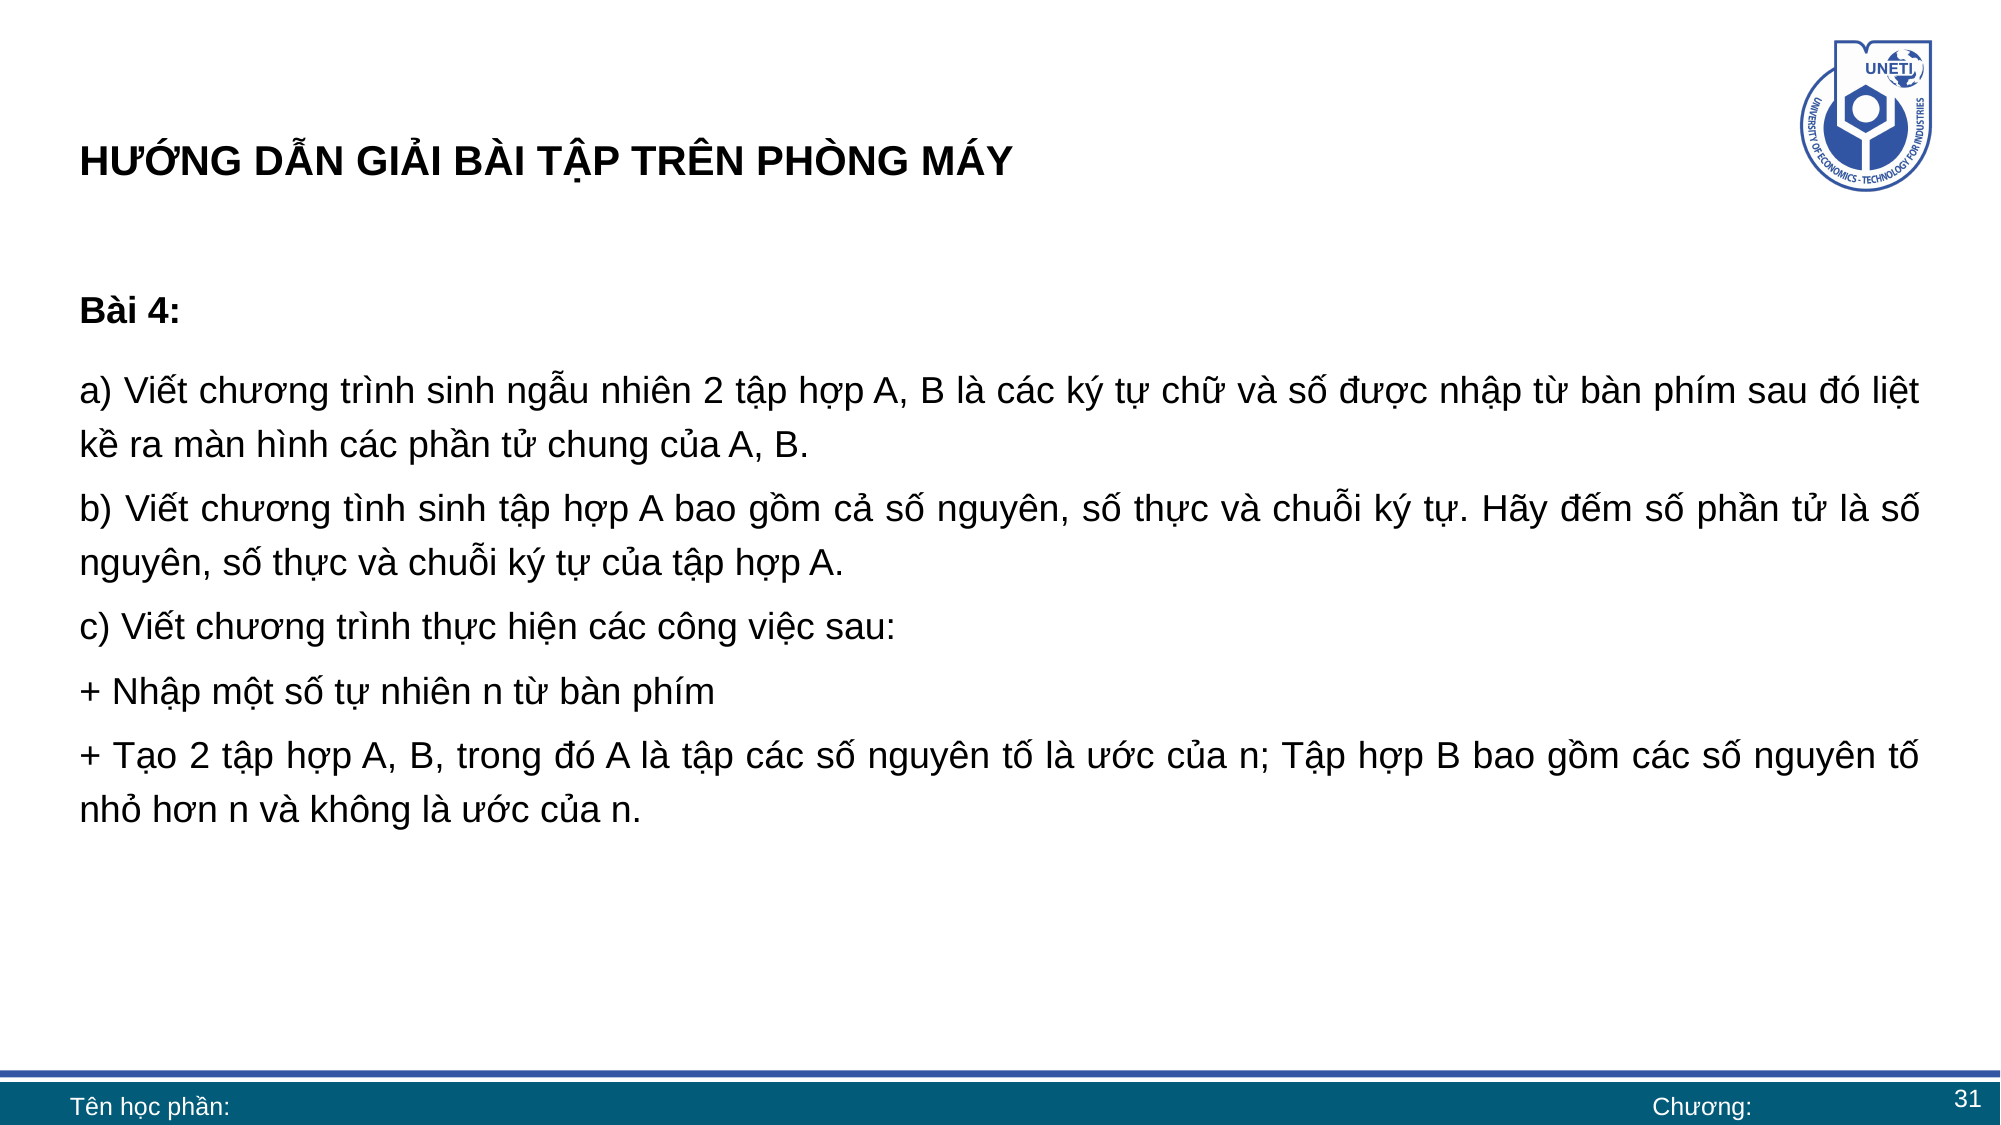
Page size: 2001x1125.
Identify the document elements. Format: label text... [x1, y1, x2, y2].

slide_number 31 [1547, 1071, 1998, 1124]
text_box Chương: [1591, 1082, 1815, 1125]
text_box Tên học phần: [55, 1082, 1591, 1125]
picture [1798, 37, 1936, 116]
title HƯỚNG DẪN GIẢI BÀI TẬP TRÊN PHÒNG MÁY [64, 116, 1936, 248]
list Bài 4: a) Viết chương trình sinh ngẫu nhiên 2 tập hợp A, B là các ký tự chữ và số được nhập từ bàn phím sau đó liệt kề ra màn hình các phần tử chung của A, B. b) Viết chương tình sinh tập hợp A bao gồm cả số nguyên, số thực và chuỗi ký tự. Hãy đếm số phần tử là số nguyên, số thực và chuỗi ký tự của tập hợp A. c) Viết chương trình thực hiện các công việc sau: + Nhập một số tự nhiên n từ bàn phím + Tạo 2 tập hợp A, B, trong đó A là tập các số nguyên tố là ước của n; Tập hợp B bao gồm các số nguyên tố nhỏ hơn n và không là ước của n. [64, 269, 1936, 957]
